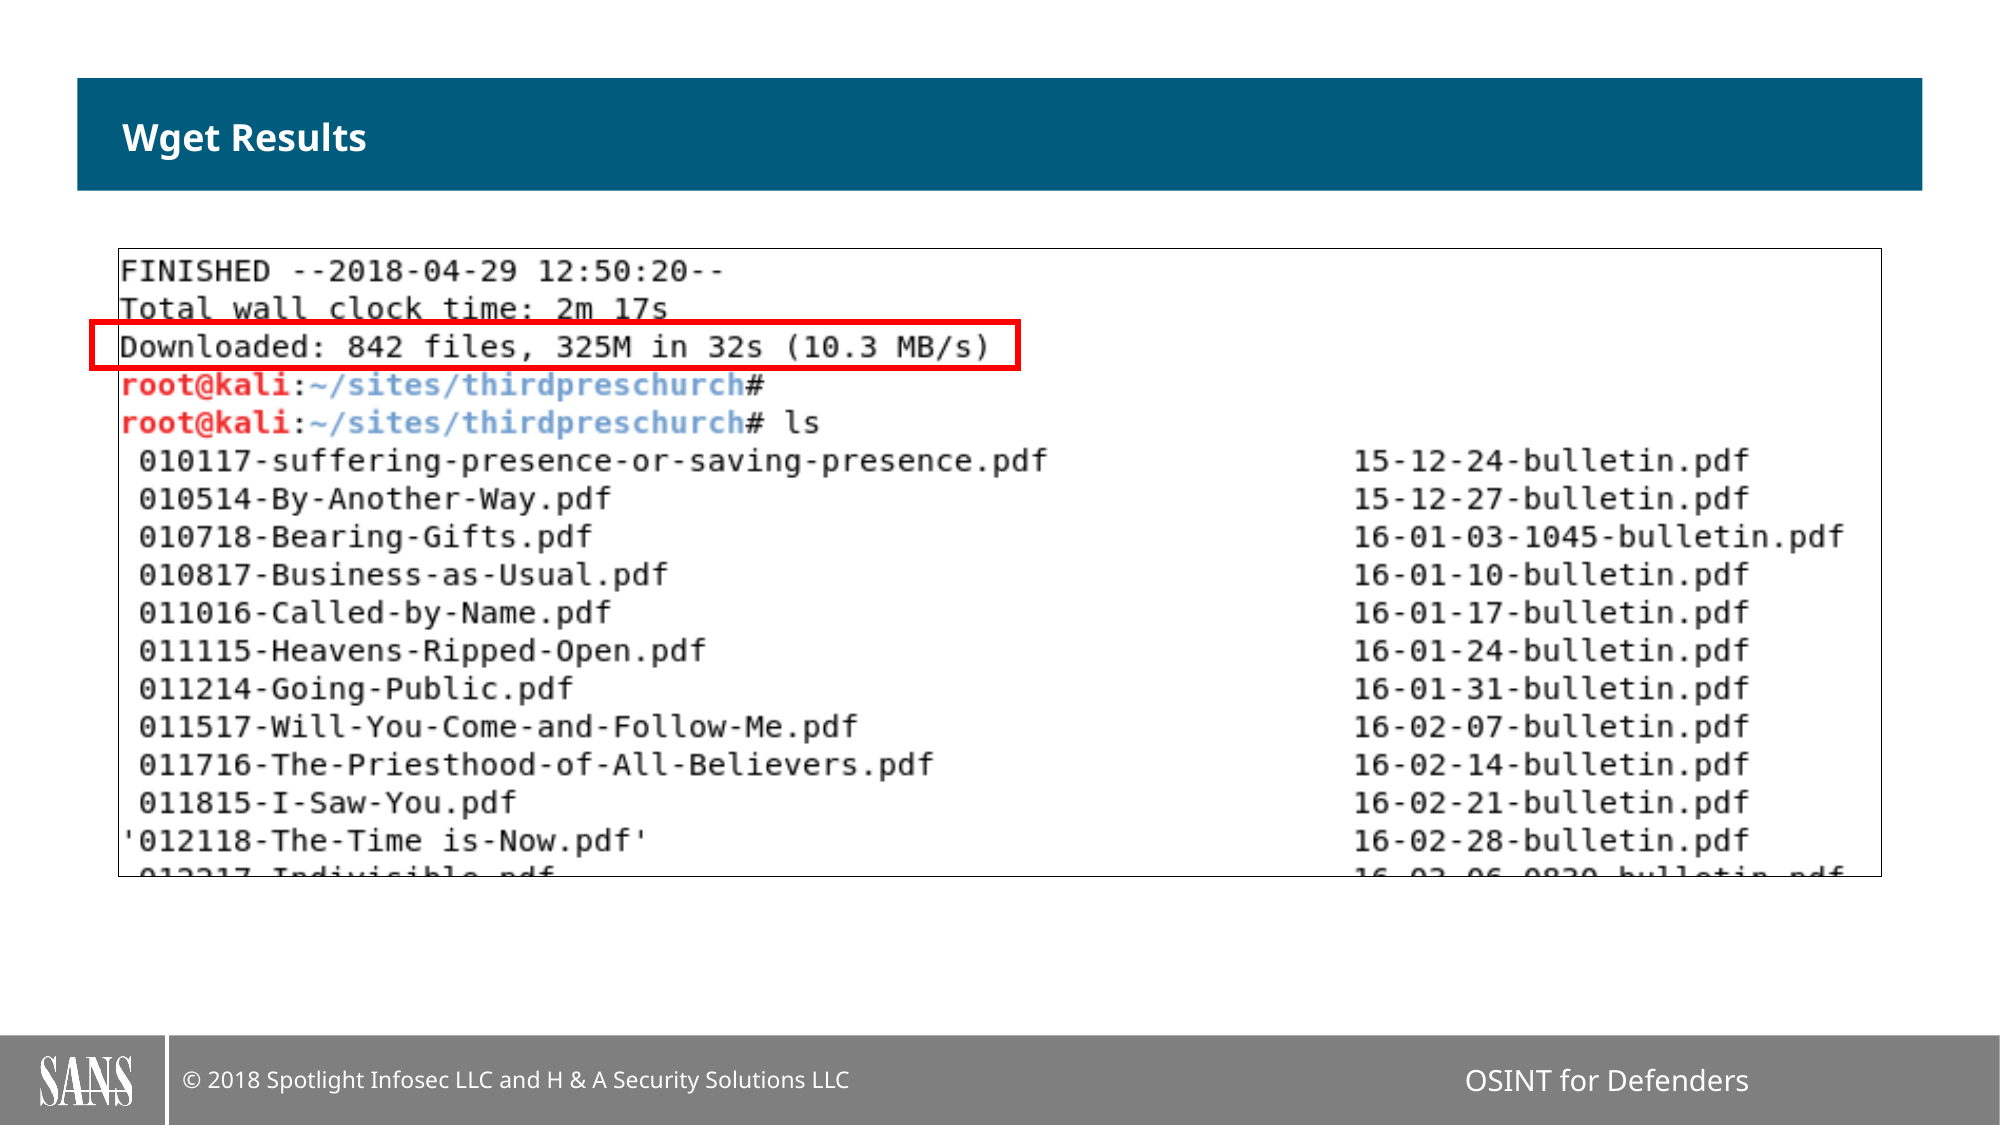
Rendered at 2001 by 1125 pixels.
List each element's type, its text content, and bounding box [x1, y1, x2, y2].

title Wget Results [107, 78, 1893, 191]
text_box [91, 321, 117, 369]
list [117, 248, 1882, 877]
